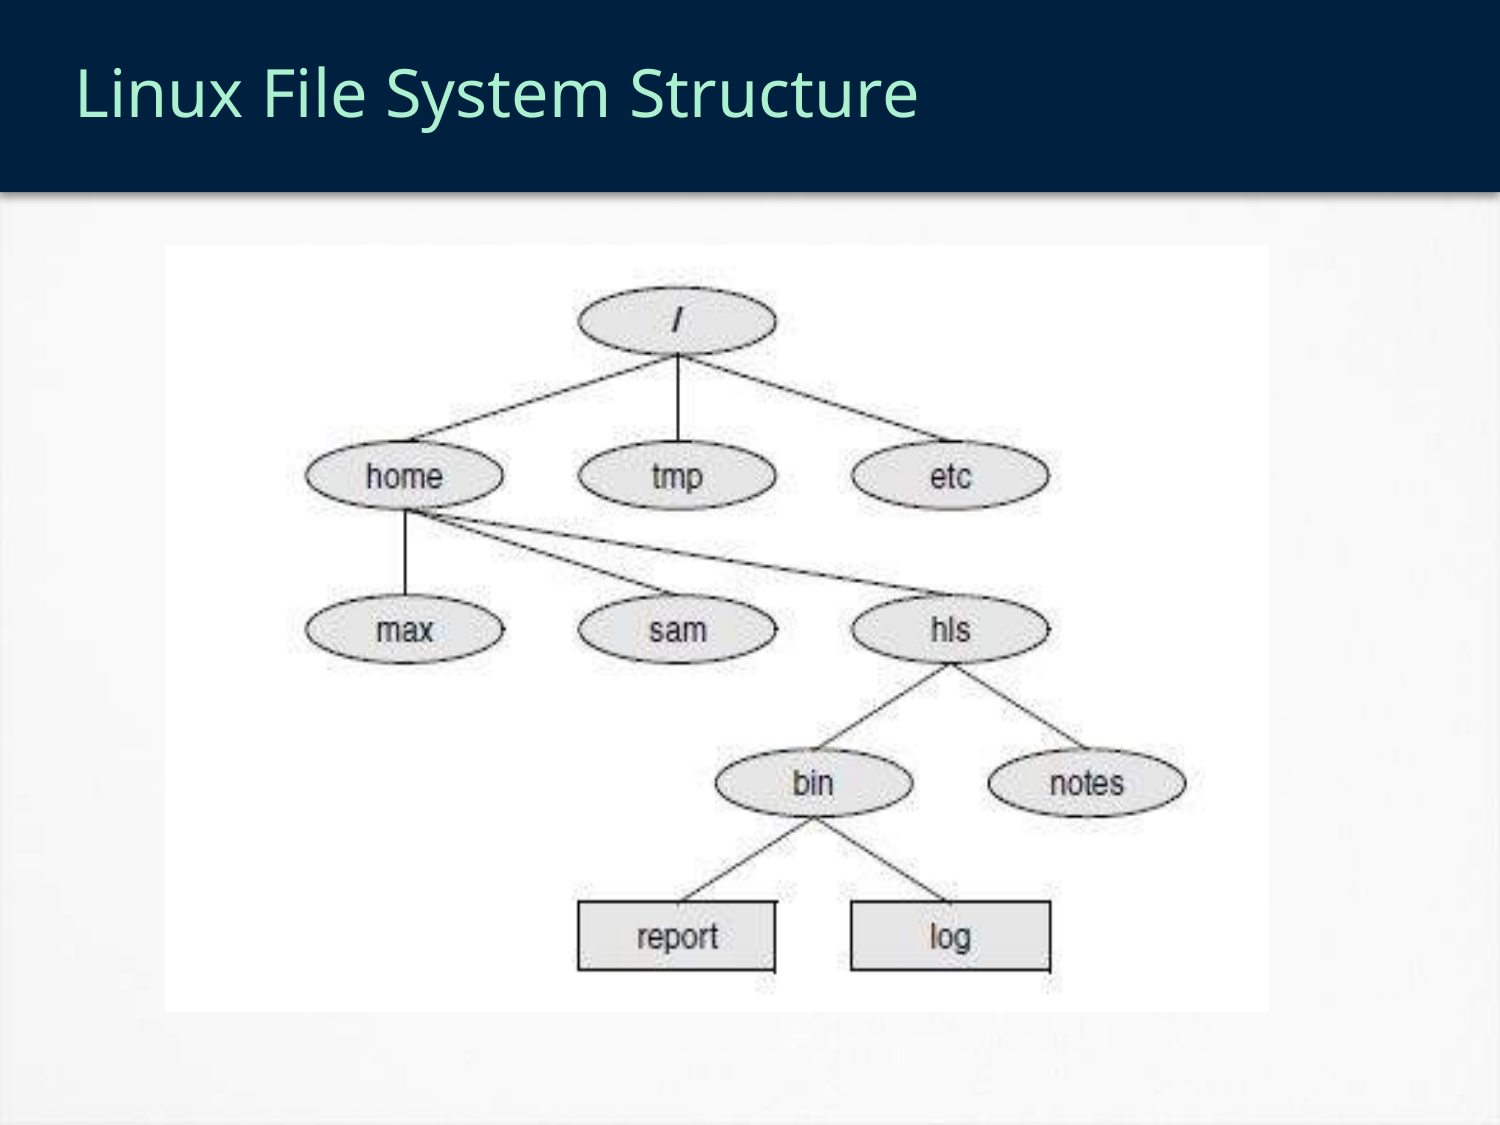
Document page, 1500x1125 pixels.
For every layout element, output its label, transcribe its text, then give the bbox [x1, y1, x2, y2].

title Linux File System Structure [59, 0, 1500, 193]
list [165, 245, 1269, 1013]
picture [0, 193, 1500, 1125]
